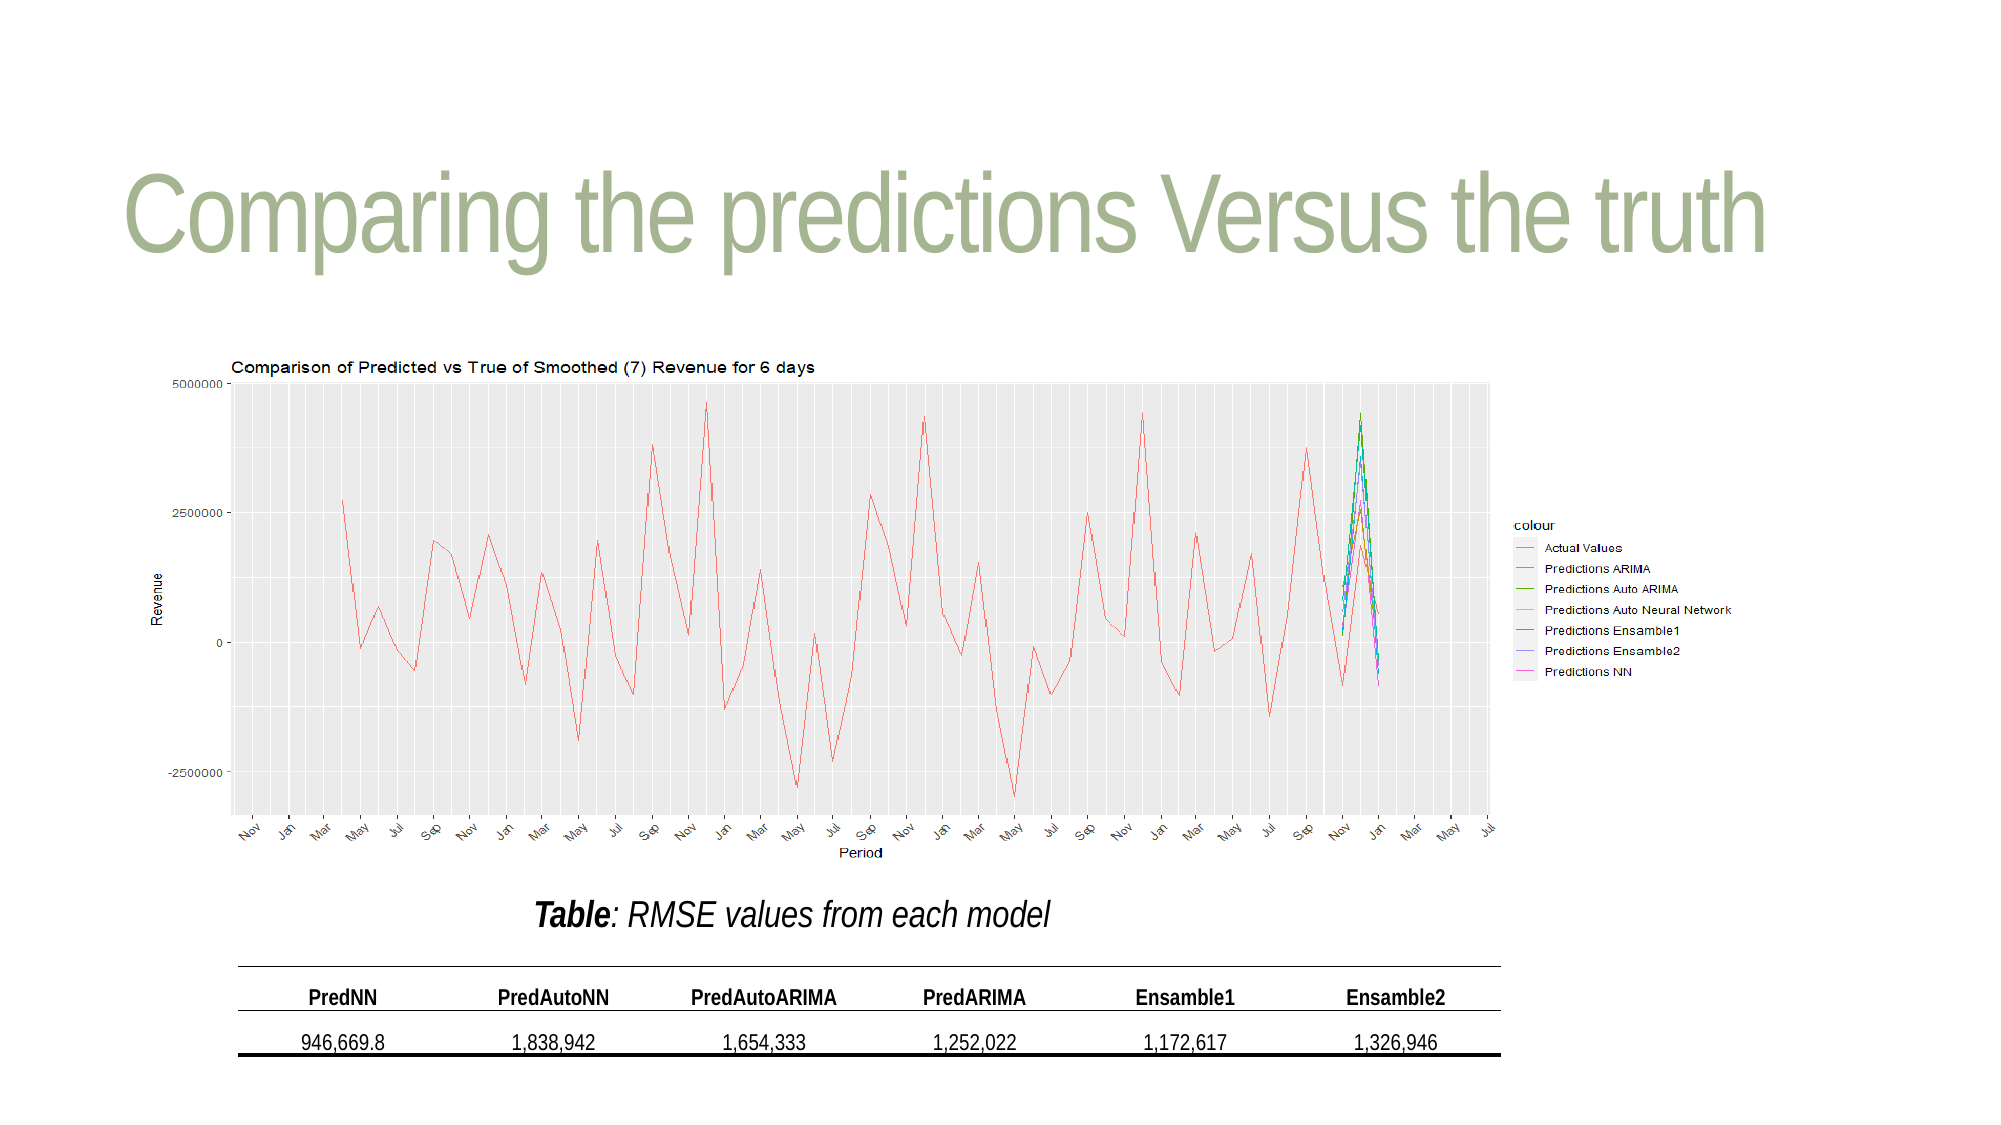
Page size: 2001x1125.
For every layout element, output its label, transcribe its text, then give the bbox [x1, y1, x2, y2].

title Comparing the predictions Versus the truth [107, 81, 1875, 354]
table_header Ensamble2 [1291, 967, 1501, 1010]
table_header Ensamble1 [1080, 967, 1291, 1010]
picture [142, 353, 1747, 866]
table_cell 1,838,942 [448, 1011, 659, 1053]
table_cell 946,669.8 [238, 1011, 448, 1053]
table_header PredNN [238, 967, 448, 1010]
text_box Table: RMSE values from each model [497, 882, 1087, 942]
table_header PredAutoARIMA [659, 967, 870, 1010]
table_cell 1,172,617 [1080, 1011, 1291, 1053]
table_header PredARIMA [870, 967, 1080, 1010]
table_header PredAutoNN [448, 967, 659, 1010]
table_cell 1,252,022 [870, 1011, 1080, 1053]
table_cell 1,326,946 [1291, 1011, 1501, 1053]
table_cell 1,654,333 [659, 1011, 870, 1053]
